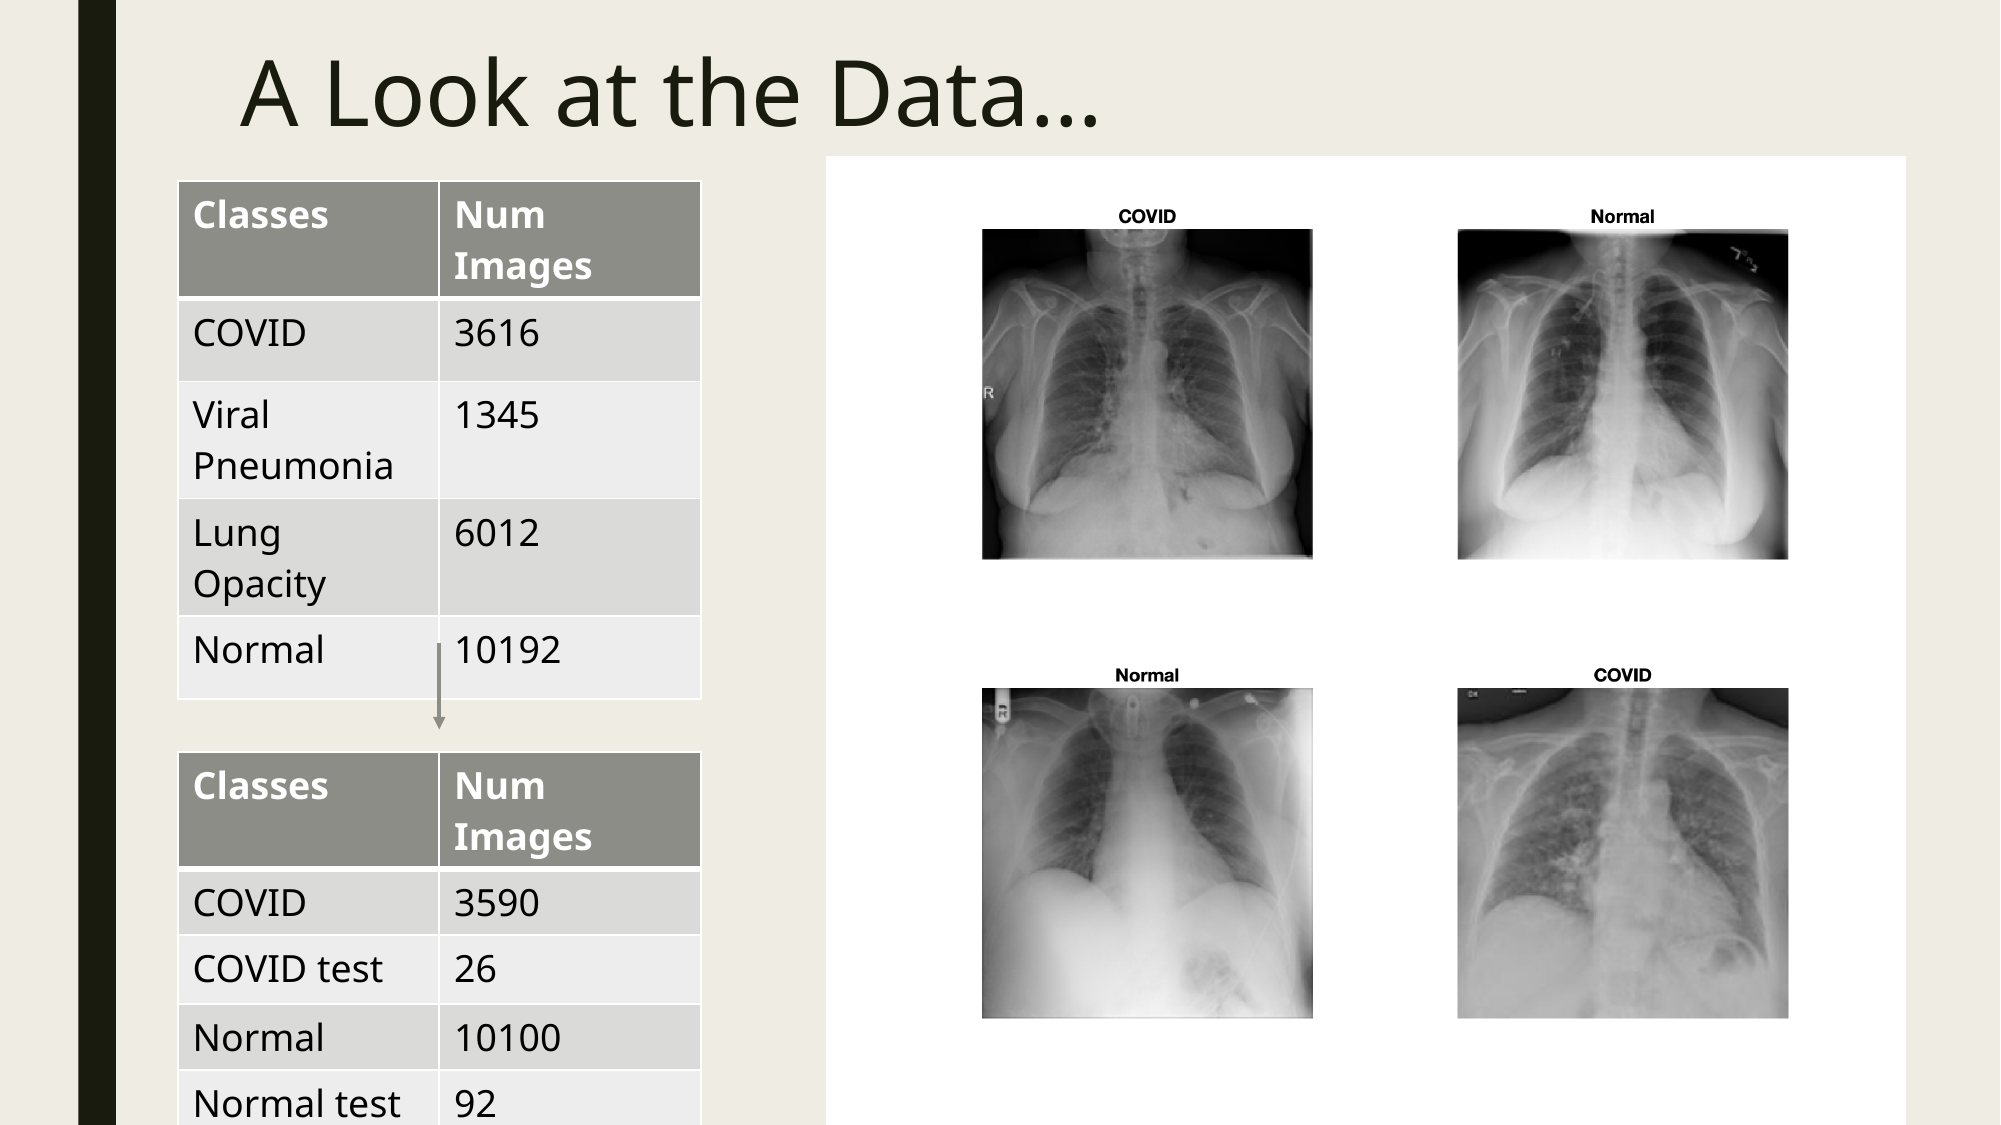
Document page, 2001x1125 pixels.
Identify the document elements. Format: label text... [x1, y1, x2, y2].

table_cell 1345 [440, 382, 700, 498]
table_cell 92 [440, 1071, 700, 1125]
table_cell Viral Pneumonia [179, 382, 438, 498]
table_header Num Images [440, 753, 700, 866]
table_cell 6012 [440, 499, 700, 615]
table_cell 10192 [440, 617, 700, 698]
table_cell COVID [179, 301, 438, 381]
table_cell Normal [179, 617, 438, 698]
table_cell Normal [179, 1005, 438, 1069]
picture [826, 156, 1906, 1125]
table_cell 3590 [440, 872, 700, 934]
table_cell COVID [179, 872, 438, 934]
title A Look at the Data… [225, 40, 1800, 178]
table_cell 3616 [440, 301, 700, 381]
table_header Num Images [440, 182, 700, 296]
table_cell Normal test [179, 1071, 438, 1125]
table_cell 10100 [440, 1005, 700, 1069]
table_cell 26 [440, 936, 700, 1003]
table_cell COVID test [179, 936, 438, 1003]
table_header Classes [179, 182, 438, 296]
table_header Classes [179, 753, 438, 866]
table_cell Lung Opacity [179, 499, 438, 615]
